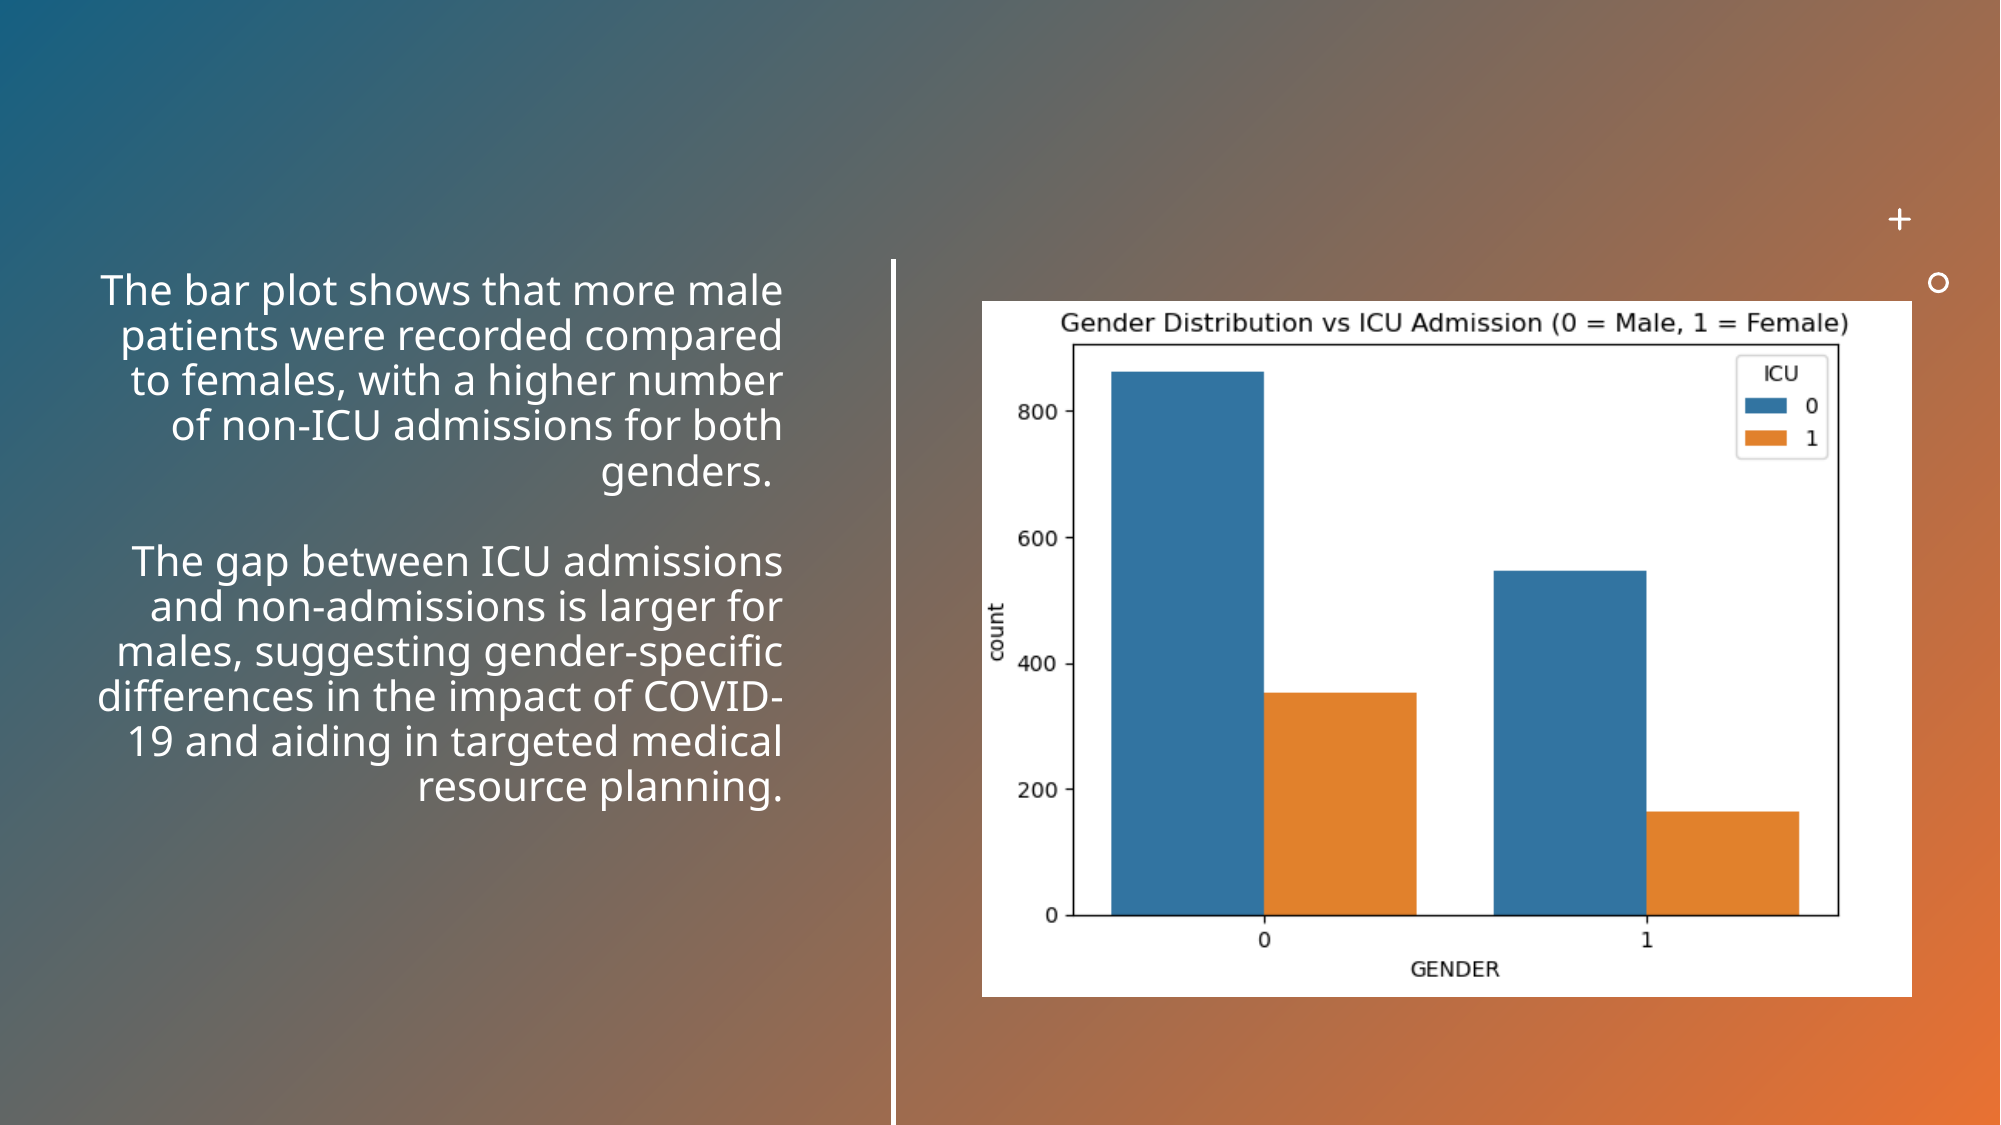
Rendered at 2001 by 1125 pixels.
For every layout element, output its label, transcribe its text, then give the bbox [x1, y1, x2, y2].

text_box [0, 0, 2000, 1125]
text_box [1887, 207, 1950, 294]
title The bar plot shows that more male patients were recorded compared to females, with a higher number of non-ICU admissions for both genders. The gap between ICU admissions and non-admissions is larger for males, suggesting gender-specific differences in the impact of COVID-19 and aiding in targeted medical resource planning. [75, 262, 799, 858]
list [981, 301, 1912, 998]
